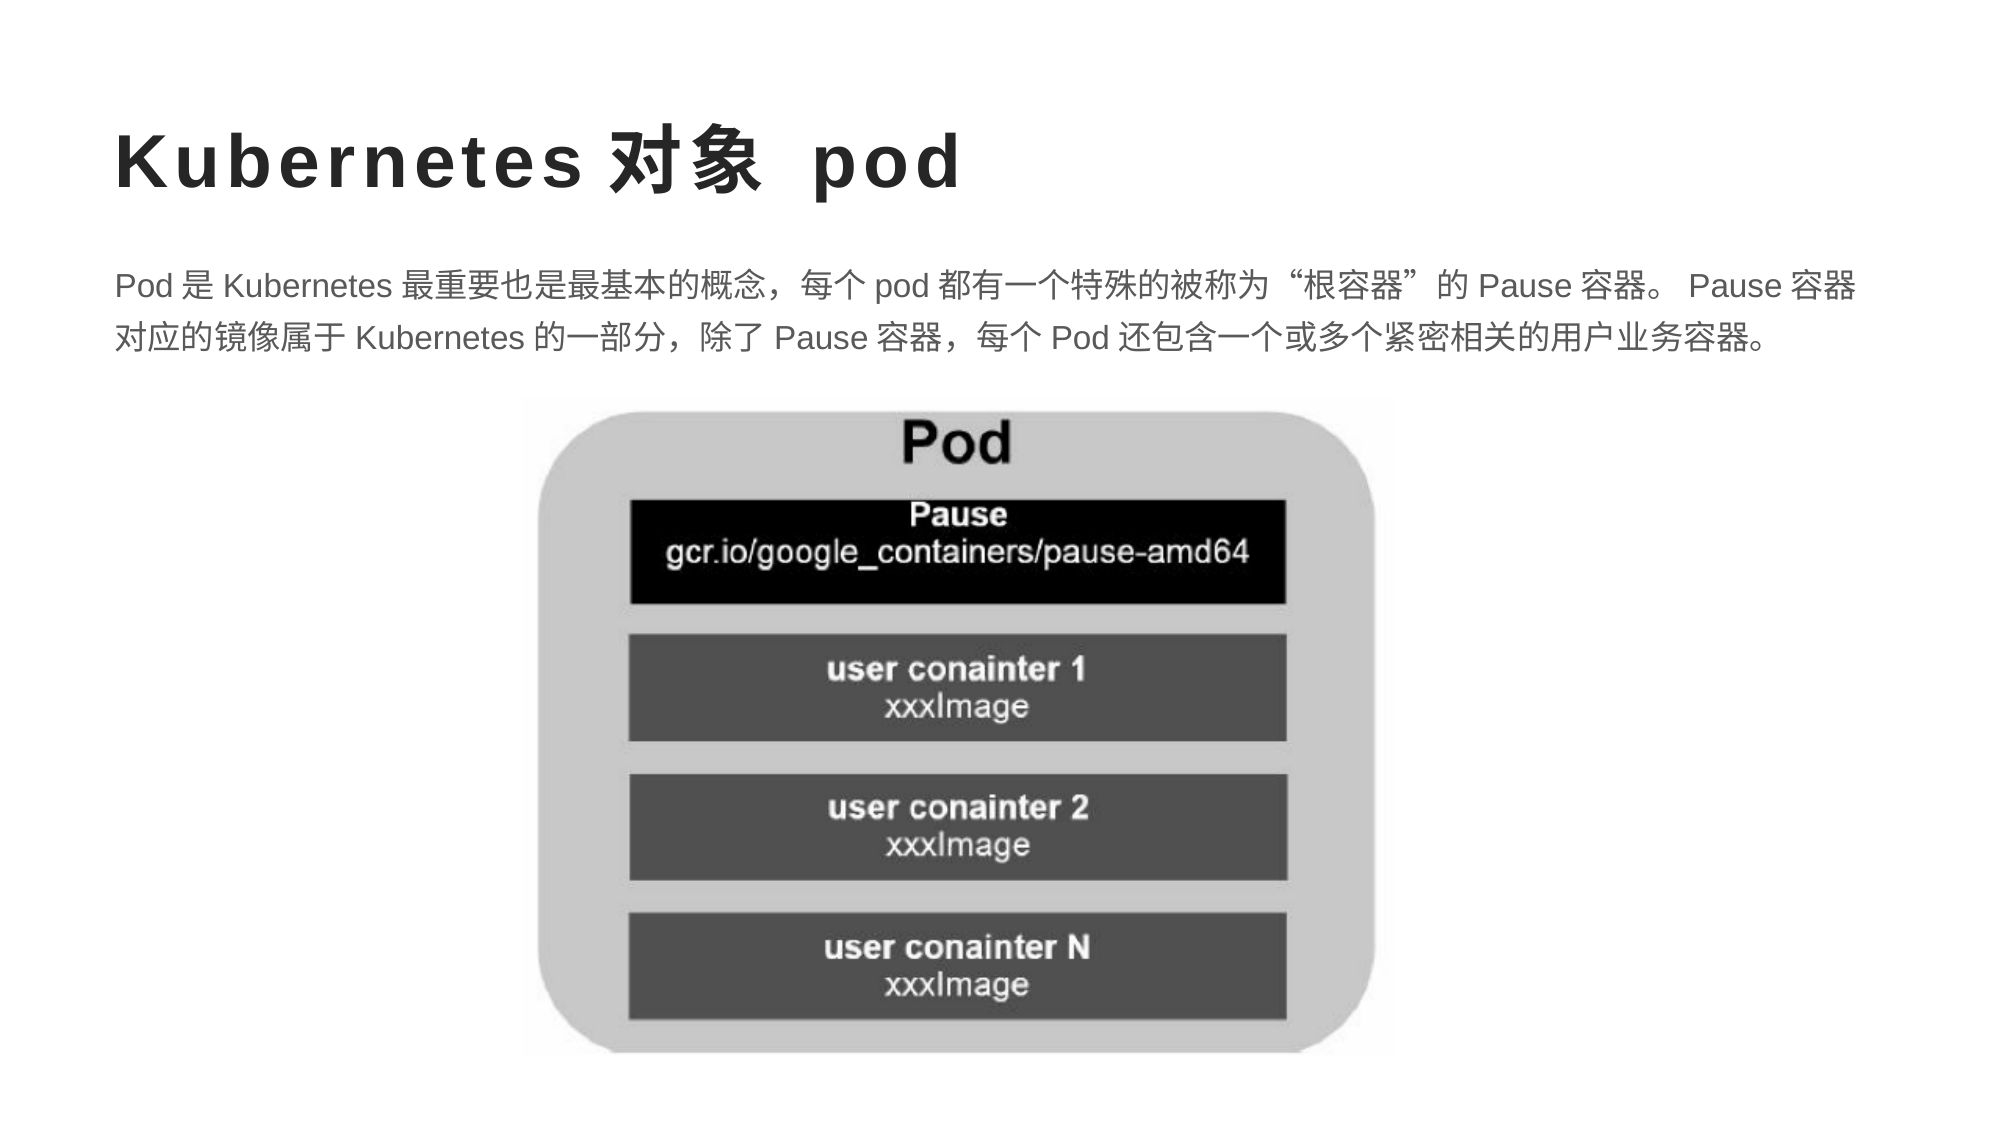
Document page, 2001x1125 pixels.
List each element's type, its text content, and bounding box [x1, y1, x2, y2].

list Pod是Kubernetes最重要也是最基本的概念，每个pod都有一个特殊的被称为“根容器”的Pause容器。Pause容器对应的镜像属于Kubernetes的一部分，除了Pause容器，每个Pod还包含一个或多个紧密相关的用户业务容器。 [99, 244, 1900, 1026]
picture [442, 369, 1511, 1100]
title Kubernetes对象 pod [99, 99, 1900, 216]
